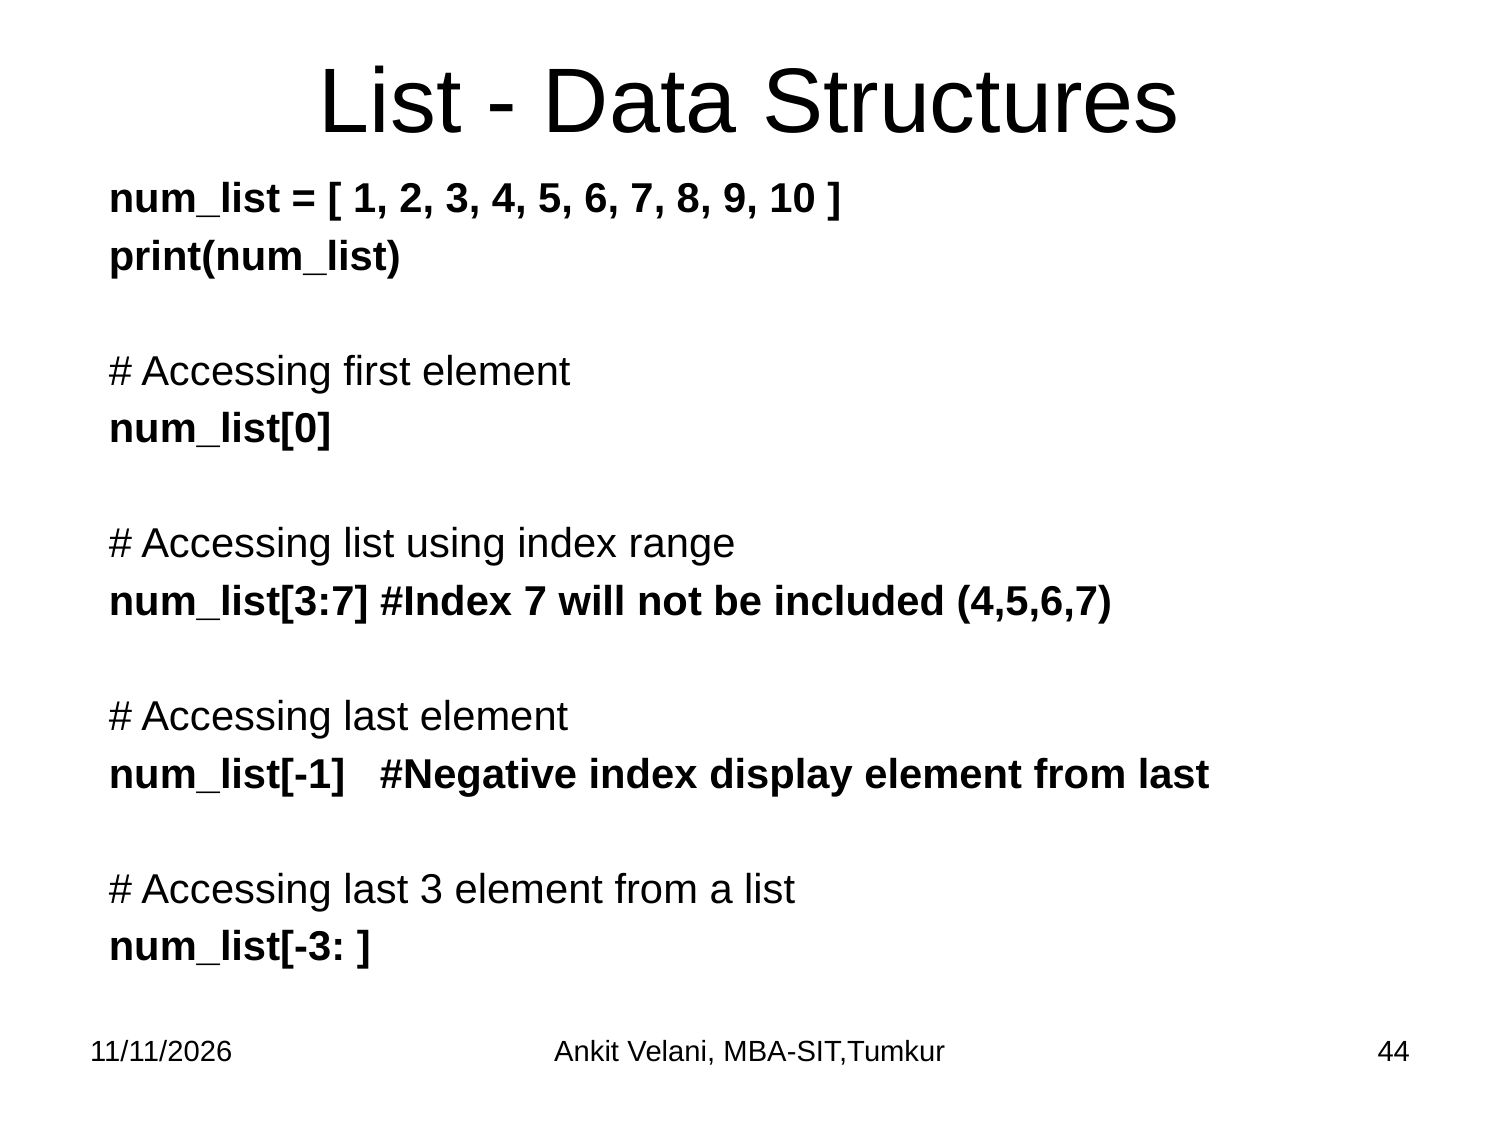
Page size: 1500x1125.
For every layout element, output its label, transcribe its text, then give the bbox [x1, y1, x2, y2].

title List - Data Structures [75, 2, 1425, 163]
footer Ankit Velani, MBA-SIT,Tumkur [512, 1024, 988, 1103]
slide_number 44 [1074, 1024, 1425, 1103]
list num_list = [ 1, 2, 3, 4, 5, 6, 7, 8, 9, 10 ] print(num_list) # Accessing first element num_list[0] # Accessing list using index range num_list[3:7] #Index 7 will not be included (4,5,6,7) # Accessing last element num_list[-1] #Negative index display element from last # Accessing last 3 element from a list num_list[-3: ] [75, 163, 1425, 984]
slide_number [75, 1024, 425, 1103]
